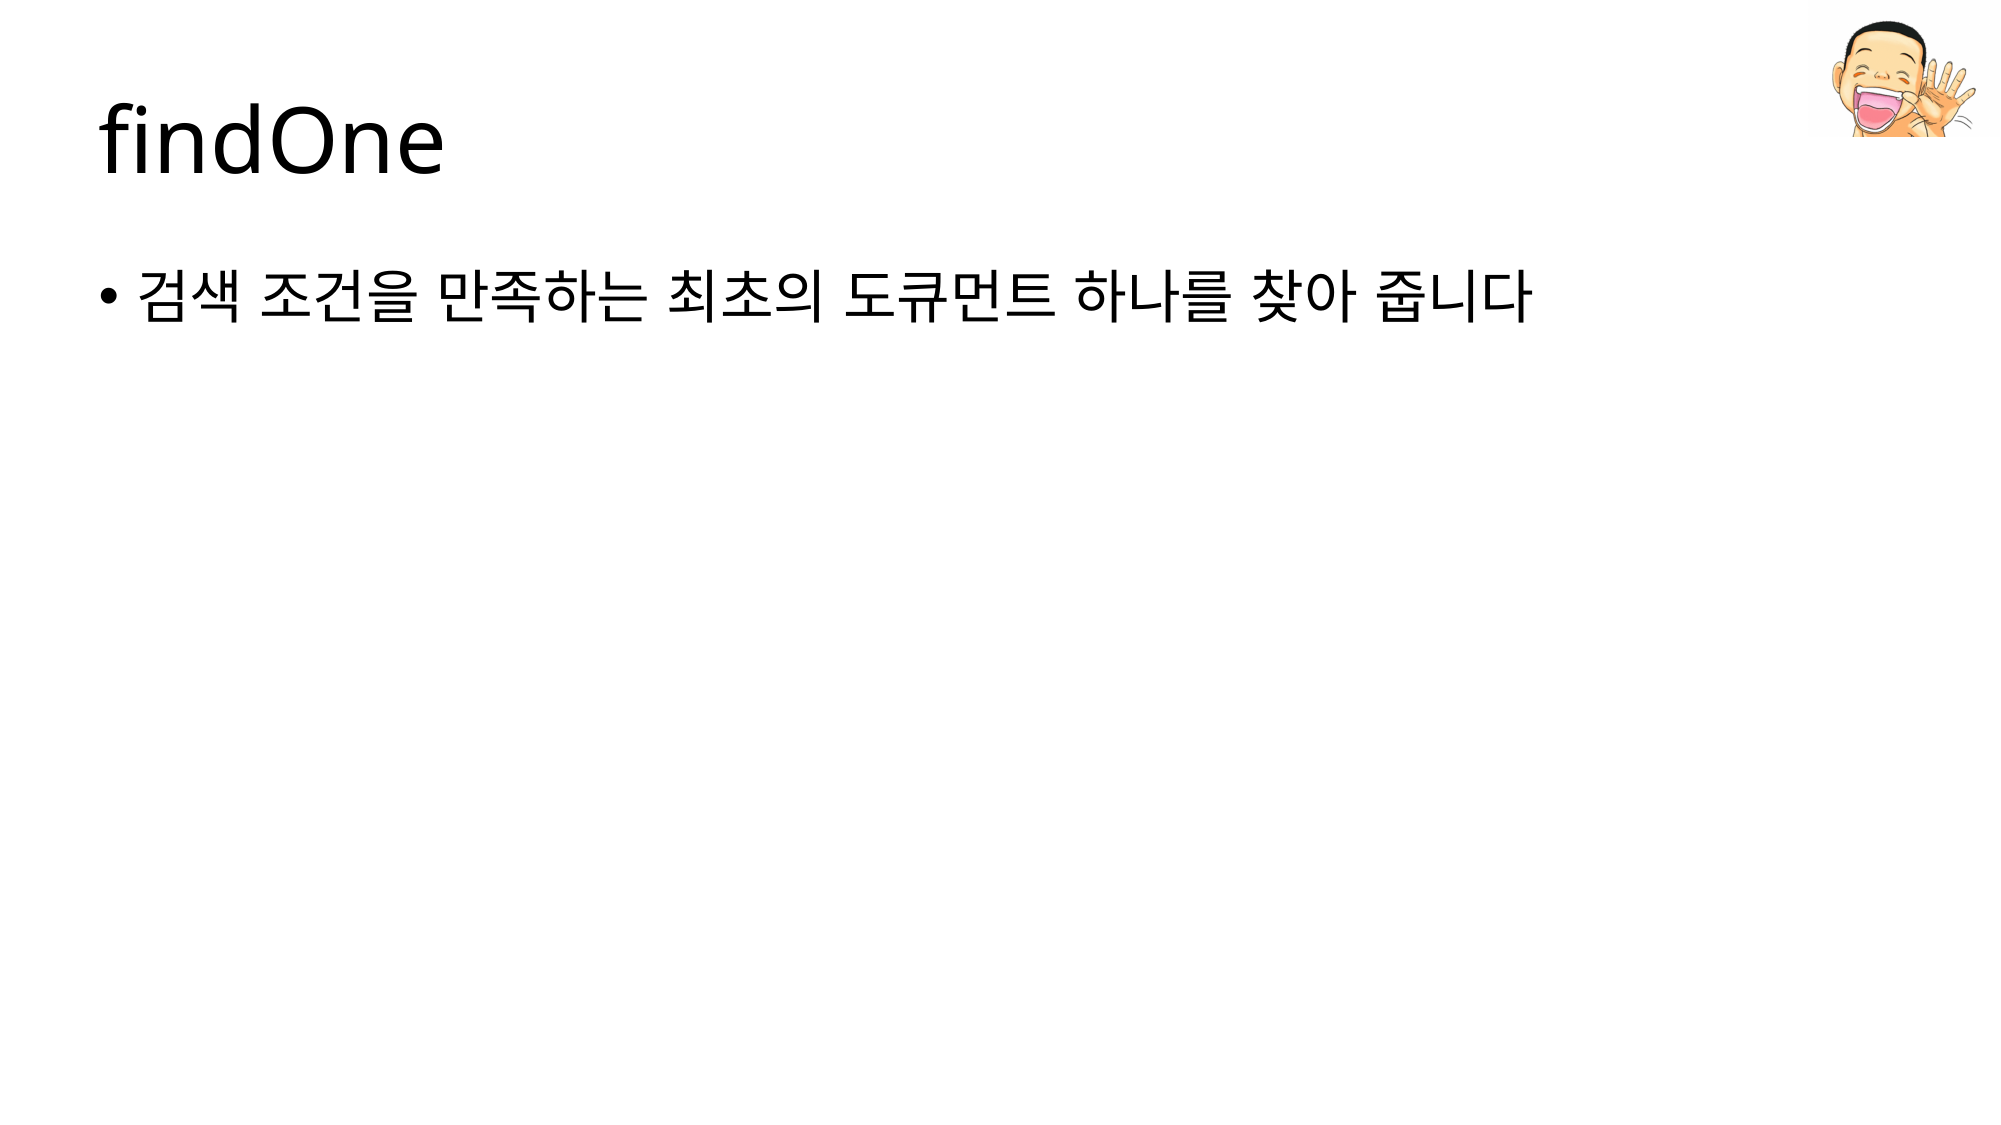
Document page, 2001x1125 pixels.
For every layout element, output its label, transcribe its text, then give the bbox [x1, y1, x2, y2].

list 검색 조건을 만족하는 최초의 도큐먼트 하나를 찾아 줍니다 [83, 218, 1931, 1125]
title findOne [83, 0, 1931, 218]
picture [1931, 0, 2000, 137]
